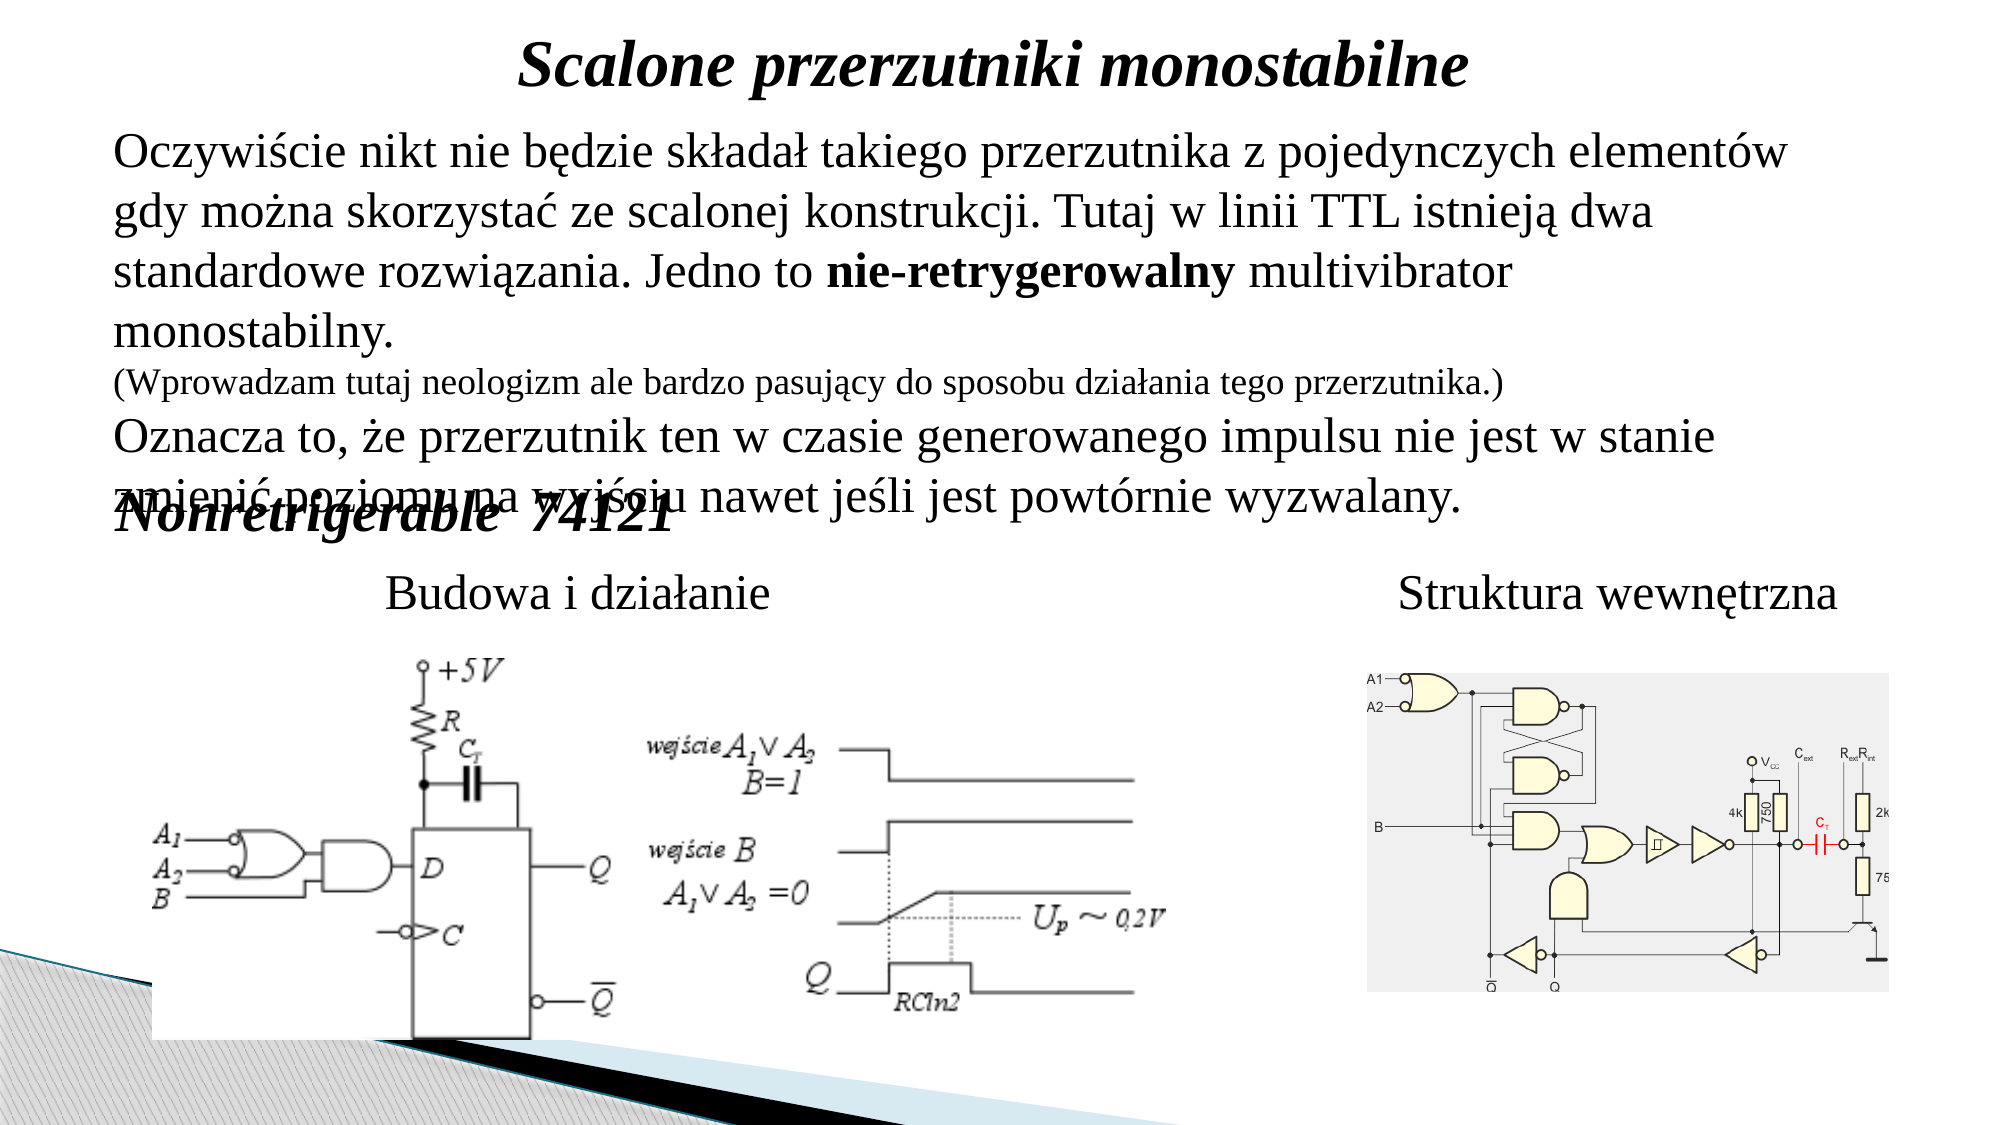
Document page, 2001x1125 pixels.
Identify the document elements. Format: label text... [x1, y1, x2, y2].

picture [152, 658, 1167, 1041]
text_box Nonretrigerable 74121 [100, 466, 692, 551]
text_box Oczywiście nikt nie będzie składał takiego przerzutnika z pojedynczych elementów gdy można skorzystać ze scalonej konstrukcji. Tutaj w linii TTL istnieją dwa standardowe rozwiązania. Jedno to nie-retrygerowalny multivibrator monostabilny. (Wprowadzam tutaj neologizm ale bardzo pasujący do sposobu działania tego przerzutnika.) Oznacza to, że przerzutnik ten w czasie generowanego impulsu nie jest w stanie zmienić poziomu na wyjściu nawet jeśli jest powtórnie wyzwalany. [98, 109, 1820, 530]
text_box Struktura wewnętrzna [1382, 551, 1854, 627]
text_box Scalone przerzutniki monostabilne [502, 12, 1487, 107]
picture [1367, 673, 1889, 993]
text_box Budowa i działanie [370, 551, 787, 627]
